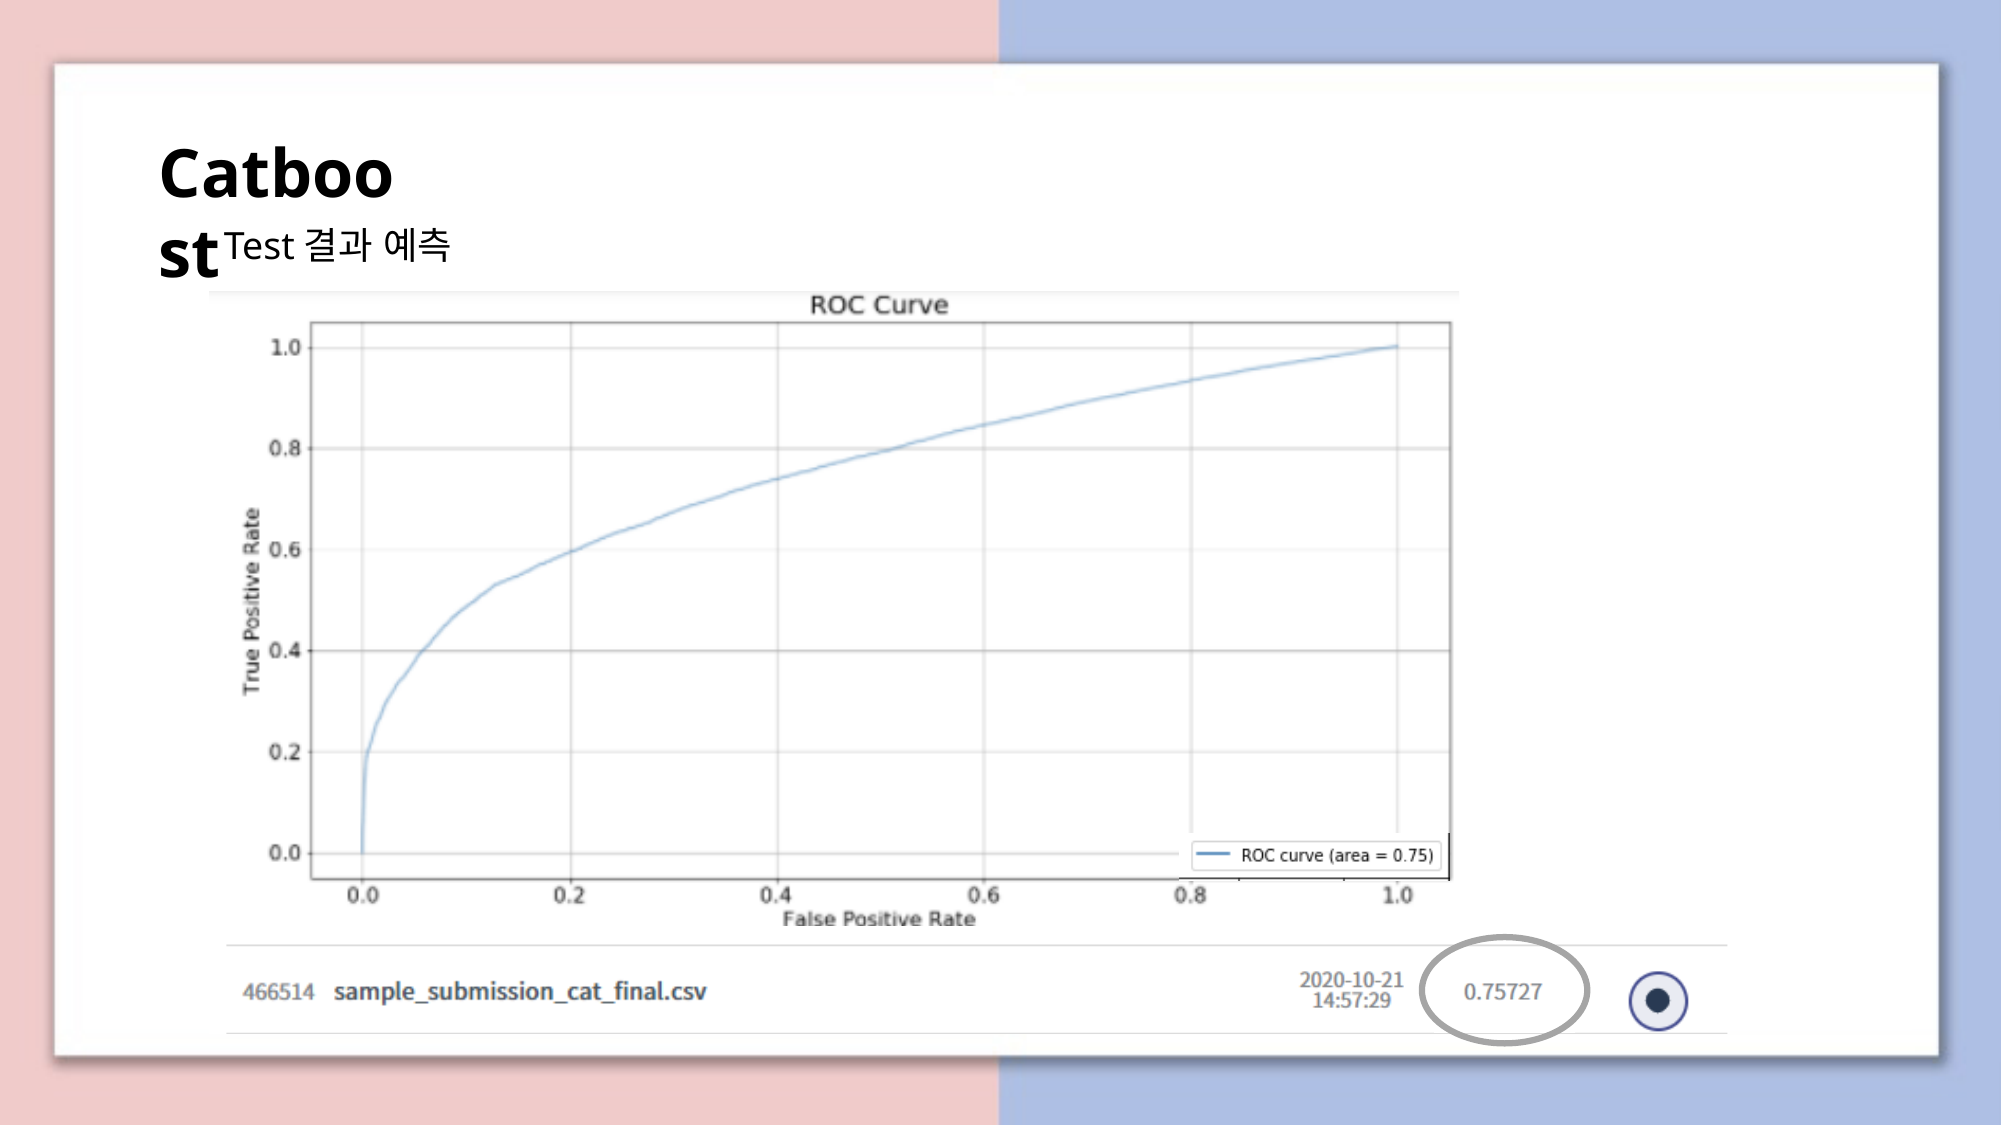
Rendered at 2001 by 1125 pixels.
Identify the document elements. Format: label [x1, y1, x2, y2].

text_box [209, 926, 1730, 1034]
text_box [209, 291, 1460, 926]
picture [0, 0, 2001, 1125]
